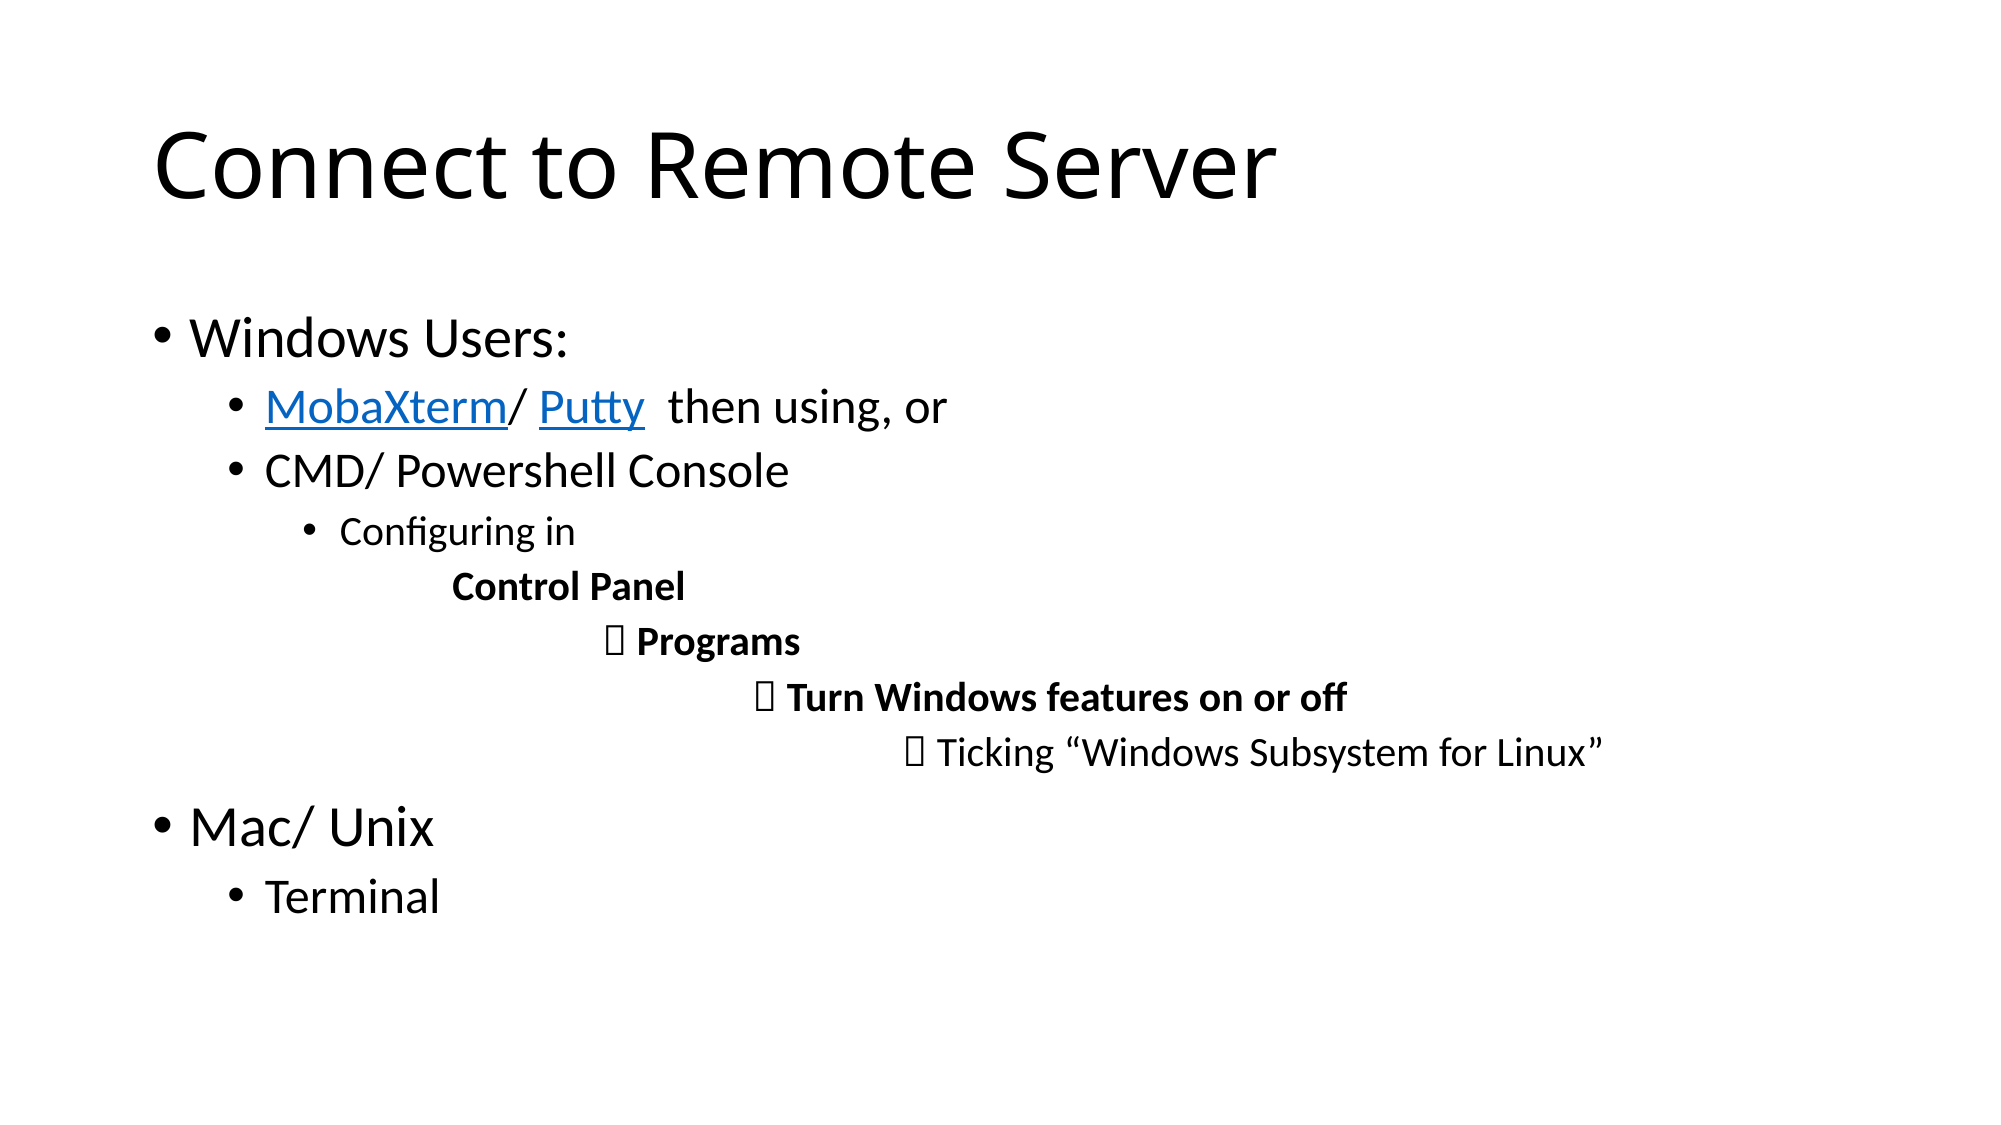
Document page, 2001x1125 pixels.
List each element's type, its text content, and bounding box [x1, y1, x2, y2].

title Connect to Remote Server [137, 59, 1863, 278]
list Windows Users: MobaXterm/ Putty then using, or CMD/ Powershell Console Configuring in Control Panel  Programs  Turn Windows features on or off  Ticking “Windows Subsystem for Linux” Mac/ Unix Terminal [137, 299, 1863, 1014]
